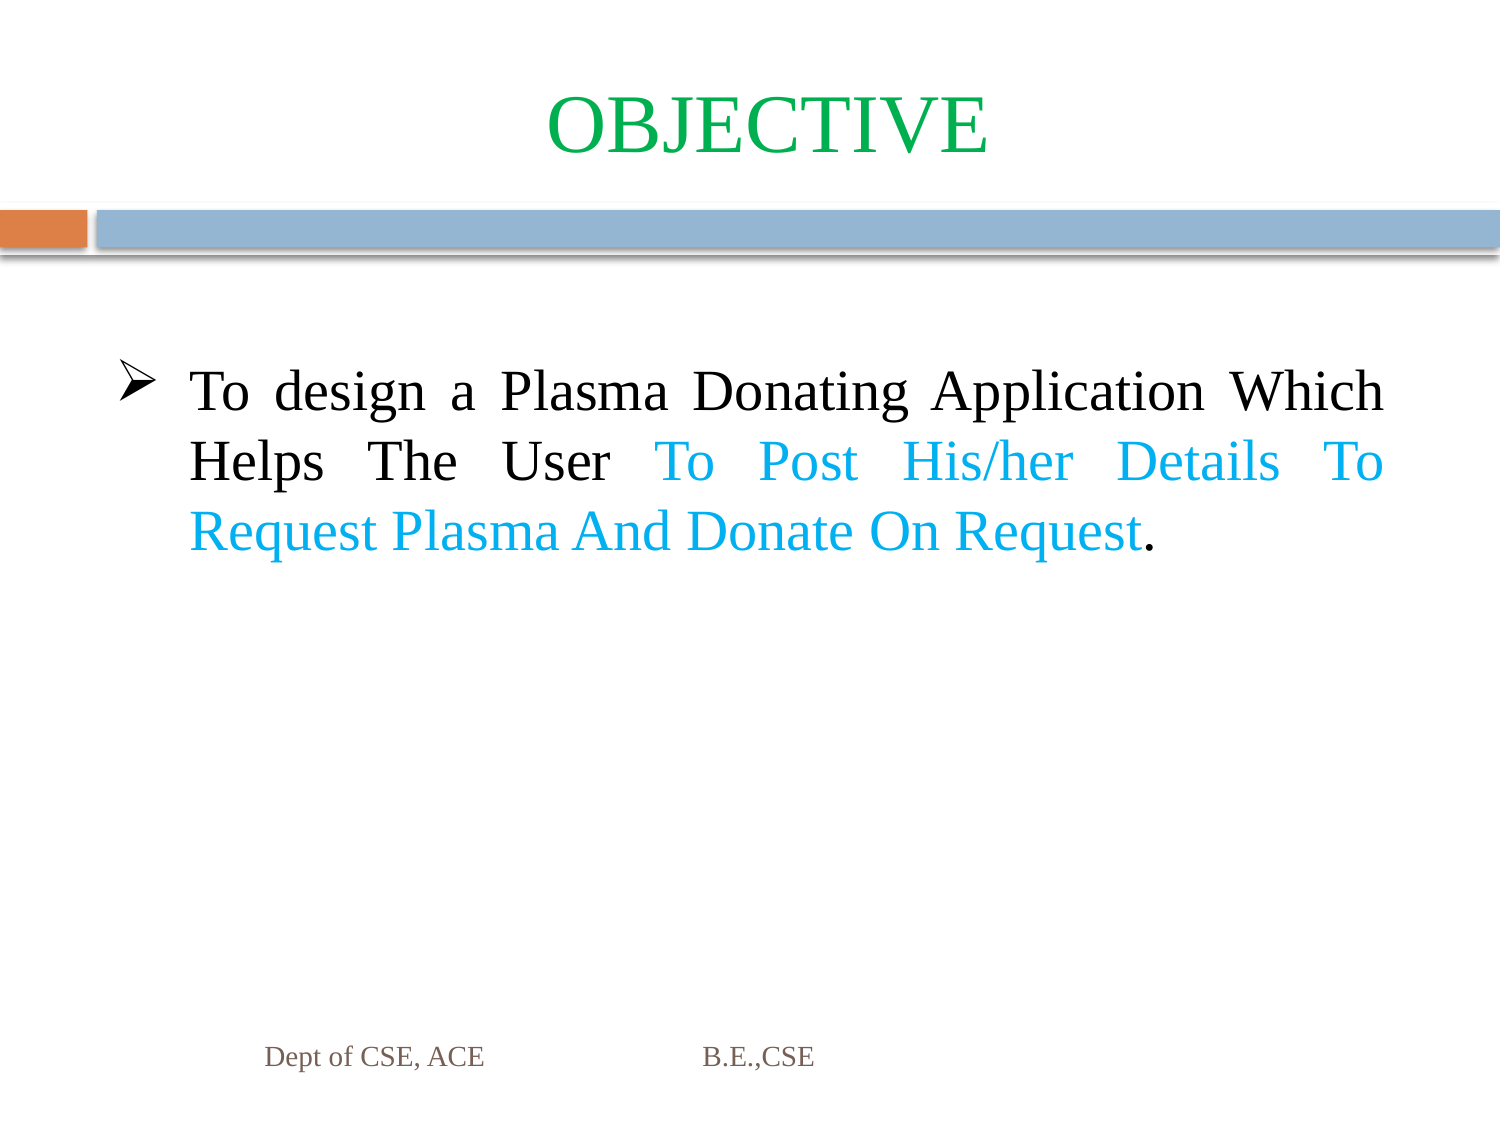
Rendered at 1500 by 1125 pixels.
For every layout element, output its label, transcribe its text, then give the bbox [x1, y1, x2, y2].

text_box To design a Plasma Donating Application Which Helps The User To Post His/her Details To Request Plasma And Donate On Request. [99, 274, 1400, 570]
title OBJECTIVE [99, 37, 1438, 200]
footer Dept of CSE, ACE B.E.,CSE [99, 1024, 990, 1085]
